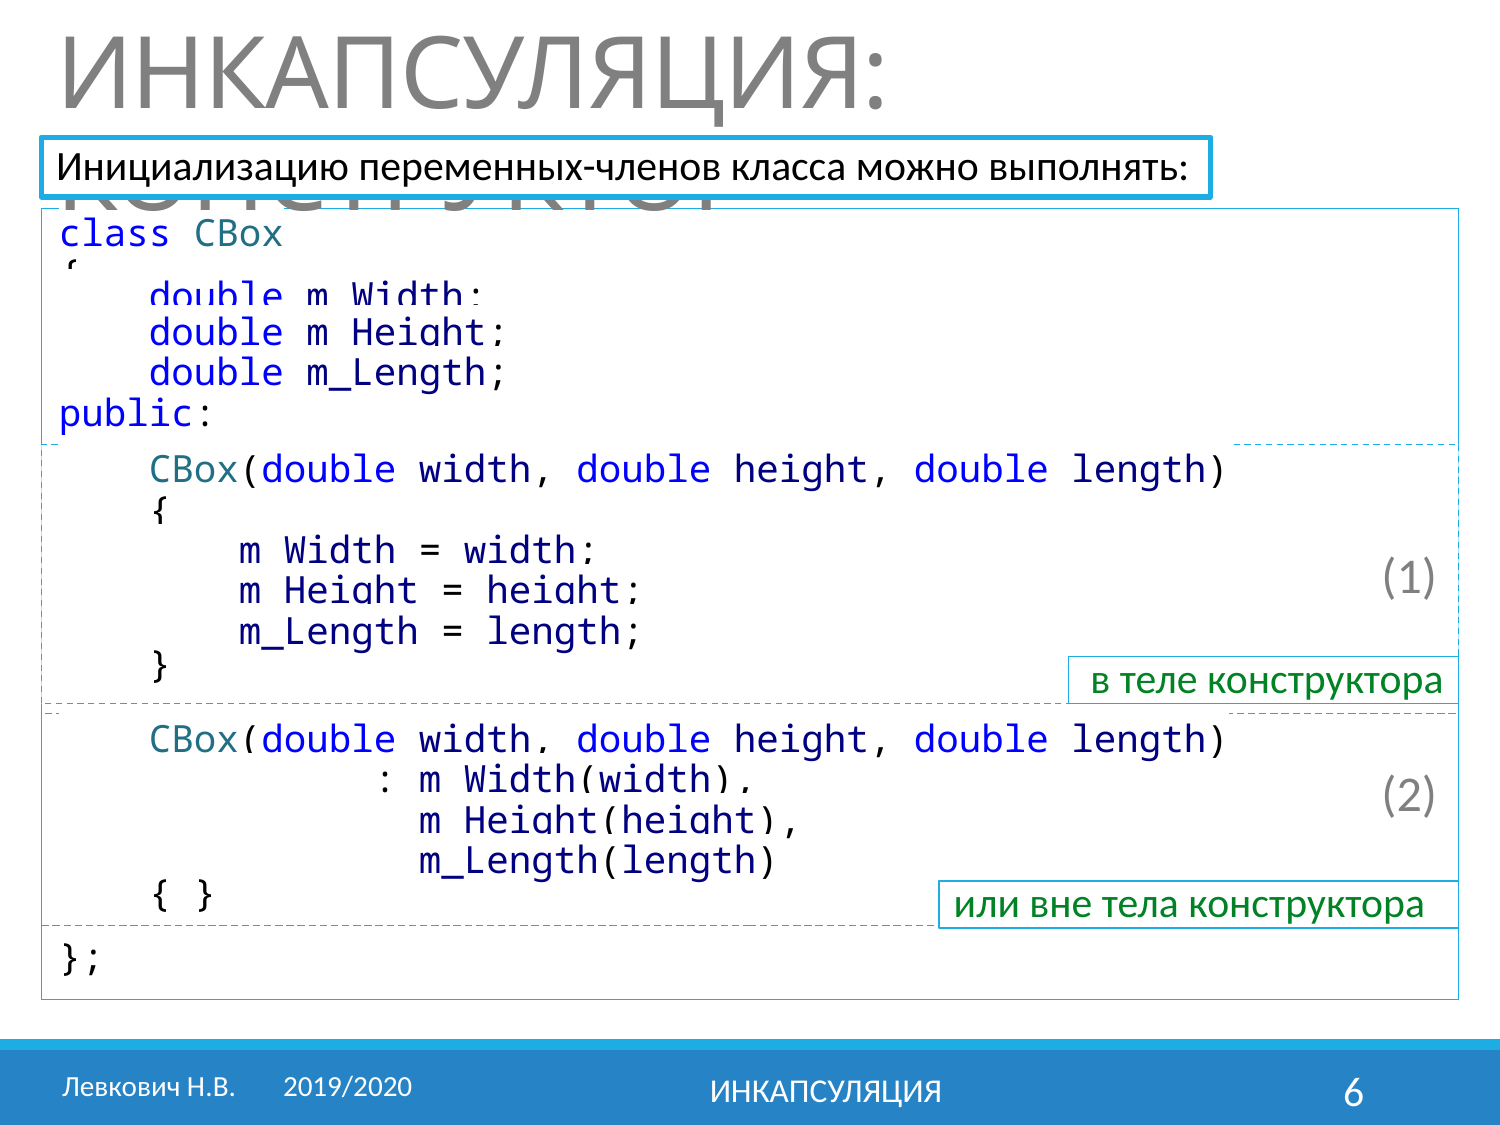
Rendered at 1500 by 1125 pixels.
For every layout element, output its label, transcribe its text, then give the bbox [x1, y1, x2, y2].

text_box CBox(double width, double height, double length) : m_Width(width), m_Height(height), m_Length(length) { } [41, 713, 1459, 926]
slide_number 6 [1218, 1059, 1380, 1120]
text_box (1) [1381, 543, 1453, 650]
slide_number Левкович Н.В. 2019/2020 [47, 1059, 440, 1120]
text_box или вне тела конструктора [938, 880, 1459, 928]
text_box [64, 197, 904, 268]
footer Инкапсуляция [453, 1059, 1199, 1120]
text_box (2) [1381, 761, 1453, 833]
text_box class CBox { double m_Width; double m_Height; double m_Length; public: }; [41, 704, 1459, 713]
text_box в теле конструктора [1068, 656, 1459, 704]
title ИНКАПСУЛЯЦИЯ: КОНСТРУКТОР [41, 19, 1459, 138]
text_box Инициализацию переменных-членов класса можно выполнять: [41, 137, 1211, 197]
text_box class CBox { double m_Width; double m_Height; double m_Length; public: }; [41, 208, 1459, 444]
text_box CBox(double width, double height, double length) { m_Width = width; m_Height = height; m_Length = length; } [40, 443, 1460, 705]
text_box class CBox { double m_Width; double m_Height; double m_Length; public: }; [41, 926, 1459, 1000]
